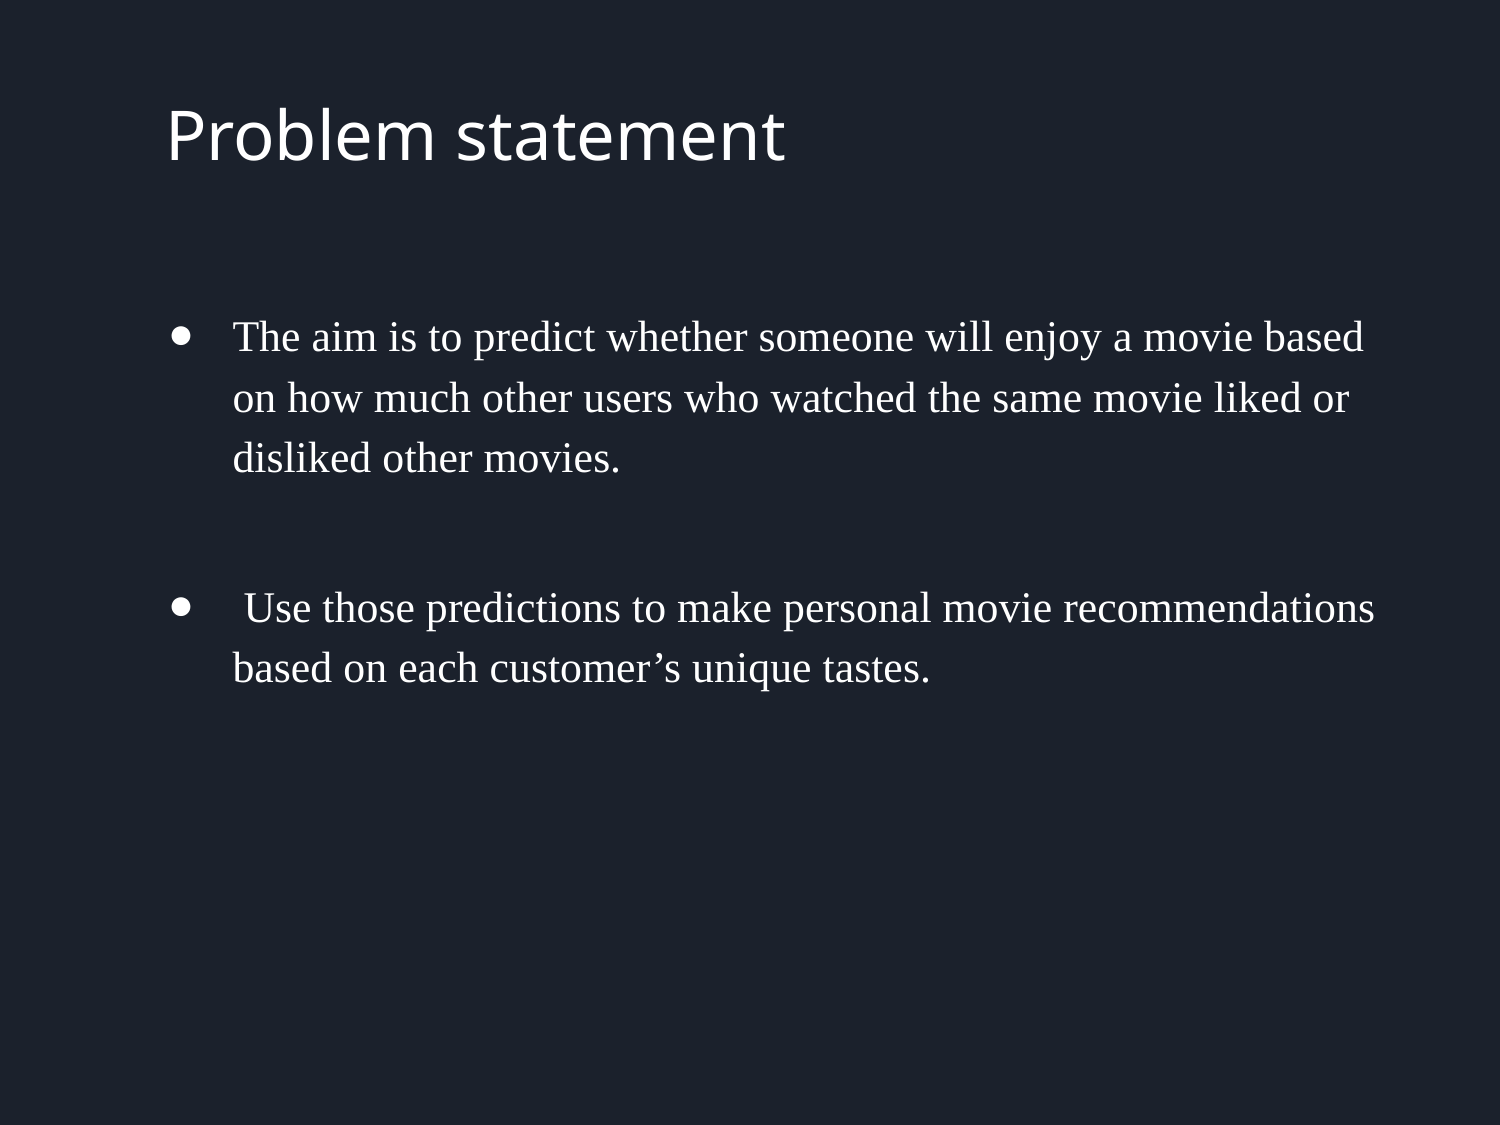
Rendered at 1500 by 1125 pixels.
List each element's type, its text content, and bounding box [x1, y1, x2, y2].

title Problem statement [150, 83, 1425, 234]
list The aim is to predict whether someone will enjoy a movie based on how much other users who watched the same movie liked or disliked other movies. Use those predictions to make personal movie recommendations based on each customer’s unique tastes. [150, 292, 1425, 1043]
